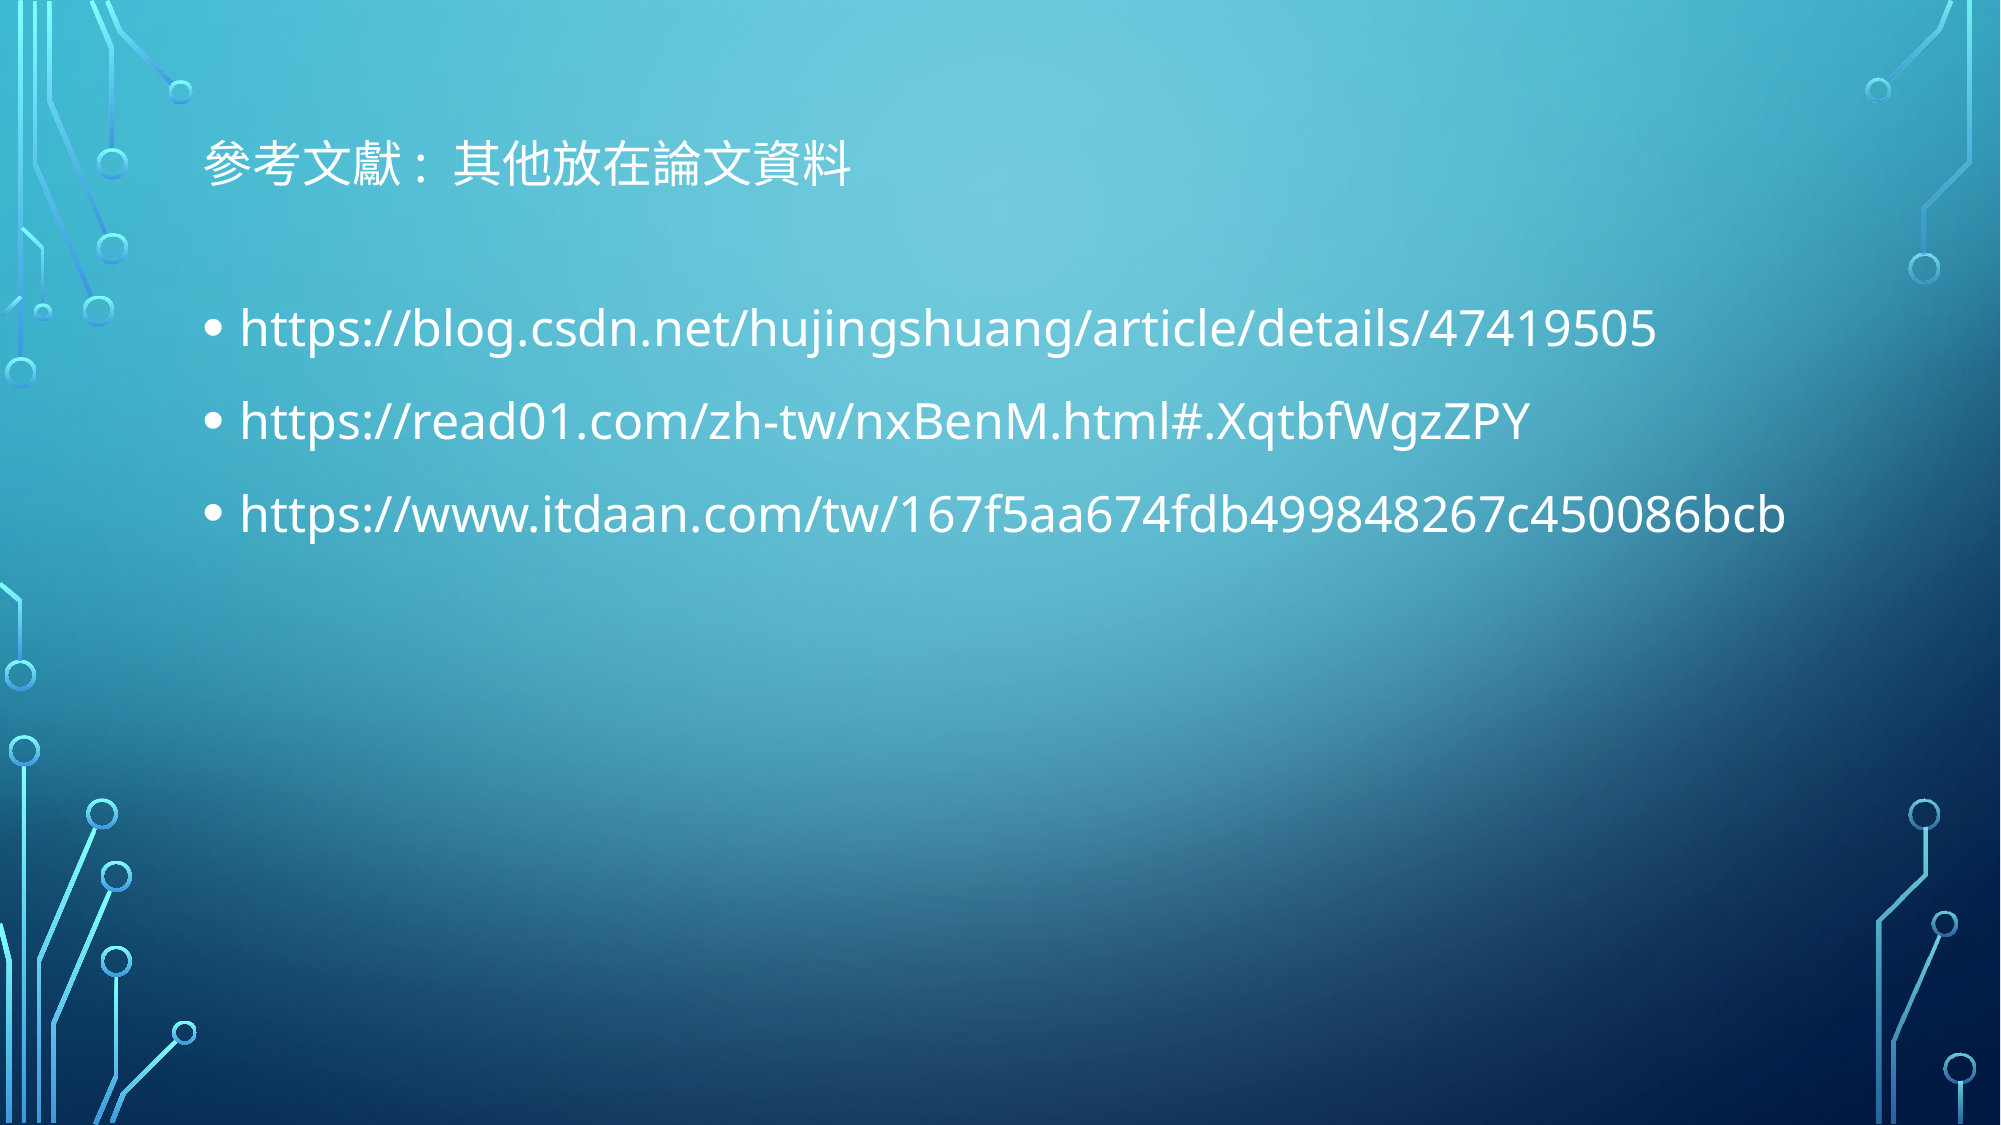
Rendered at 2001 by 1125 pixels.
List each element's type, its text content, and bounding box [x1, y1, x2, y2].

title 參考文獻: 其他放在論文資料 [187, 101, 1345, 233]
list https://blog.csdn.net/hujingshuang/article/details/47419505 https://read01.com/zh-tw/nxBenM.html#.XqtbfWgzZPY https://www.itdaan.com/tw/167f5aa674fdb499848267c450086bcb [187, 277, 1813, 858]
